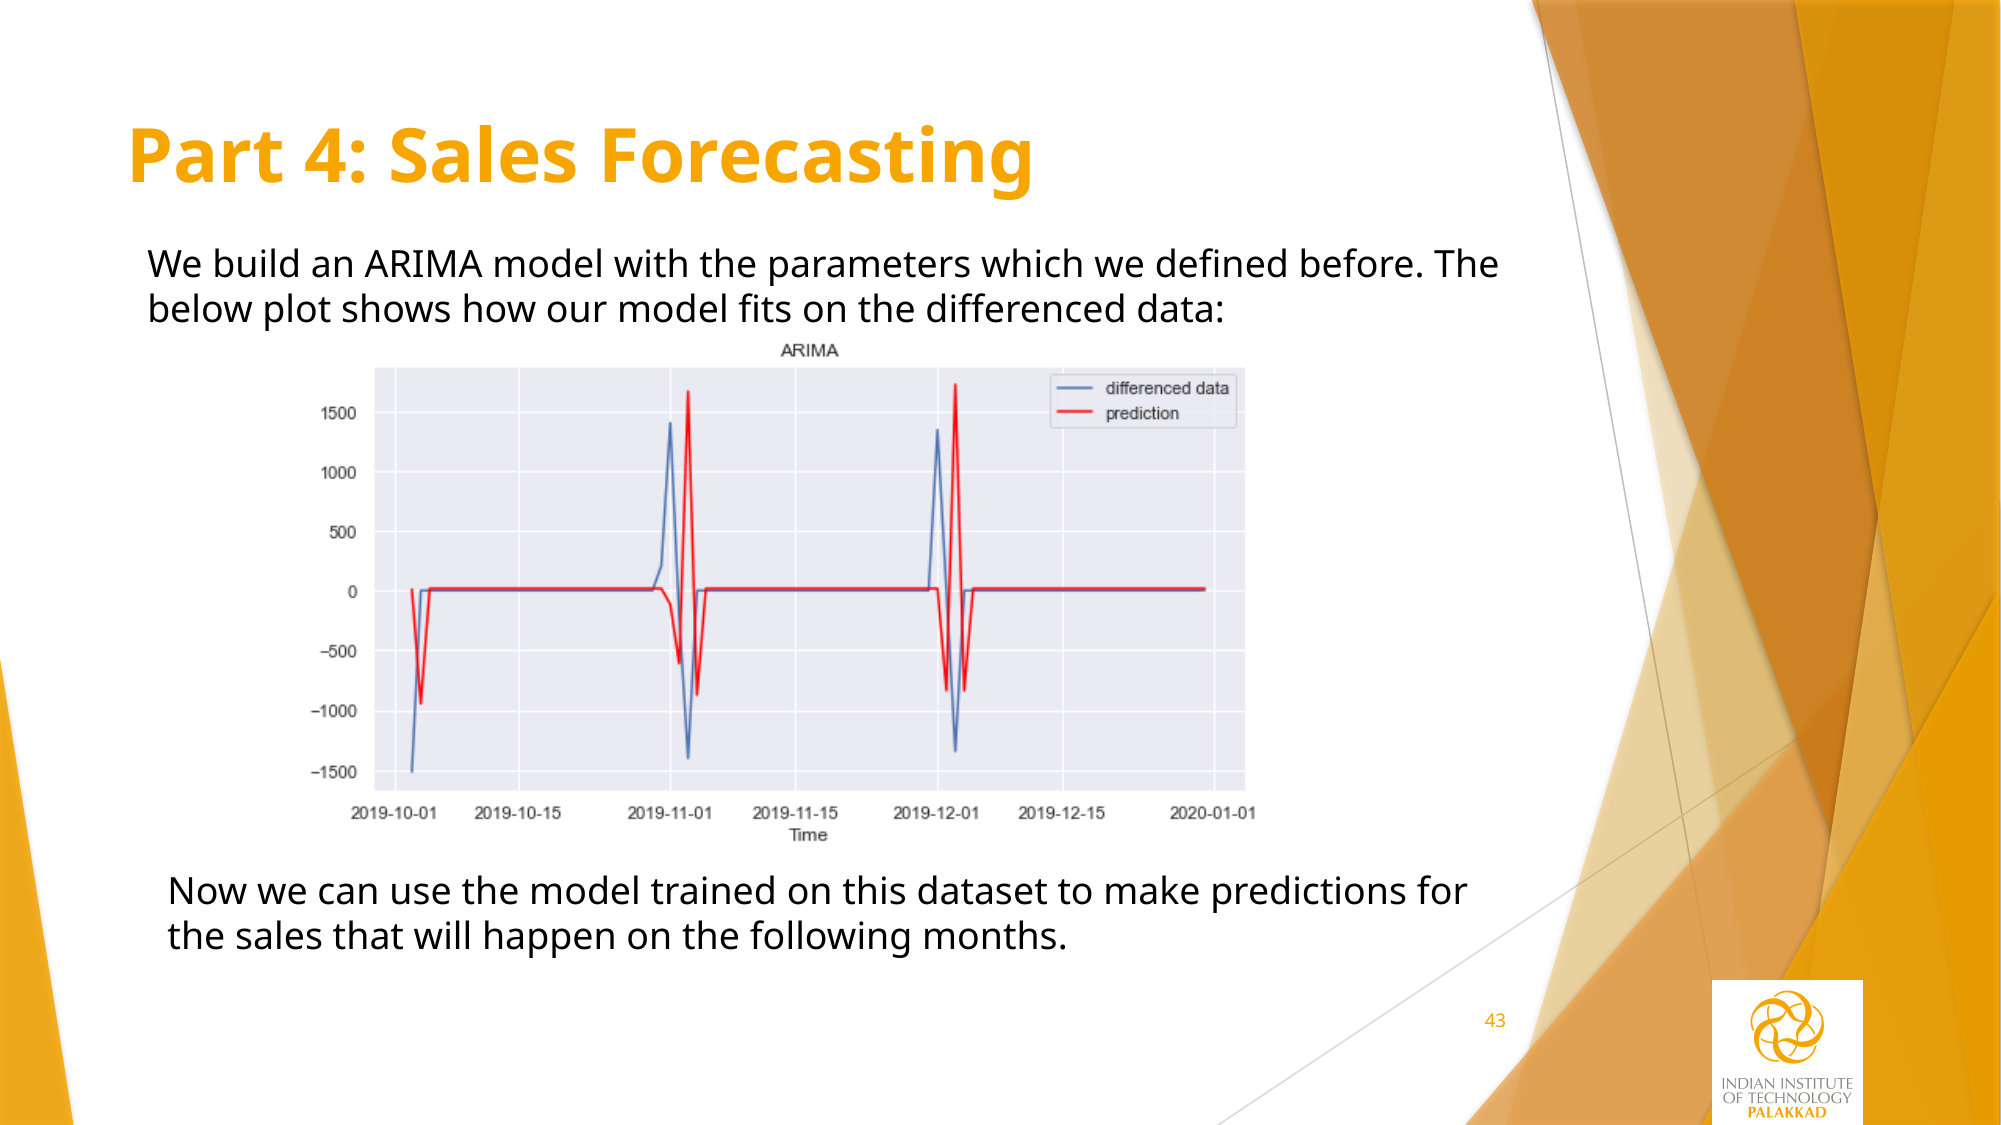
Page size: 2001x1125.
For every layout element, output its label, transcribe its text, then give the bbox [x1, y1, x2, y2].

text_box We build an ARIMA model with the parameters which we defined before. The below plot shows how our model fits on the differenced data: [132, 232, 1543, 338]
text_box Now we can use the model trained on this dataset to make predictions for the sales that will happen on the following months. [152, 859, 1499, 965]
picture [305, 338, 1287, 860]
slide_number 43 [1409, 991, 1522, 1051]
title Part 4: Sales Forecasting [111, 99, 1522, 317]
picture [1712, 980, 1863, 1125]
